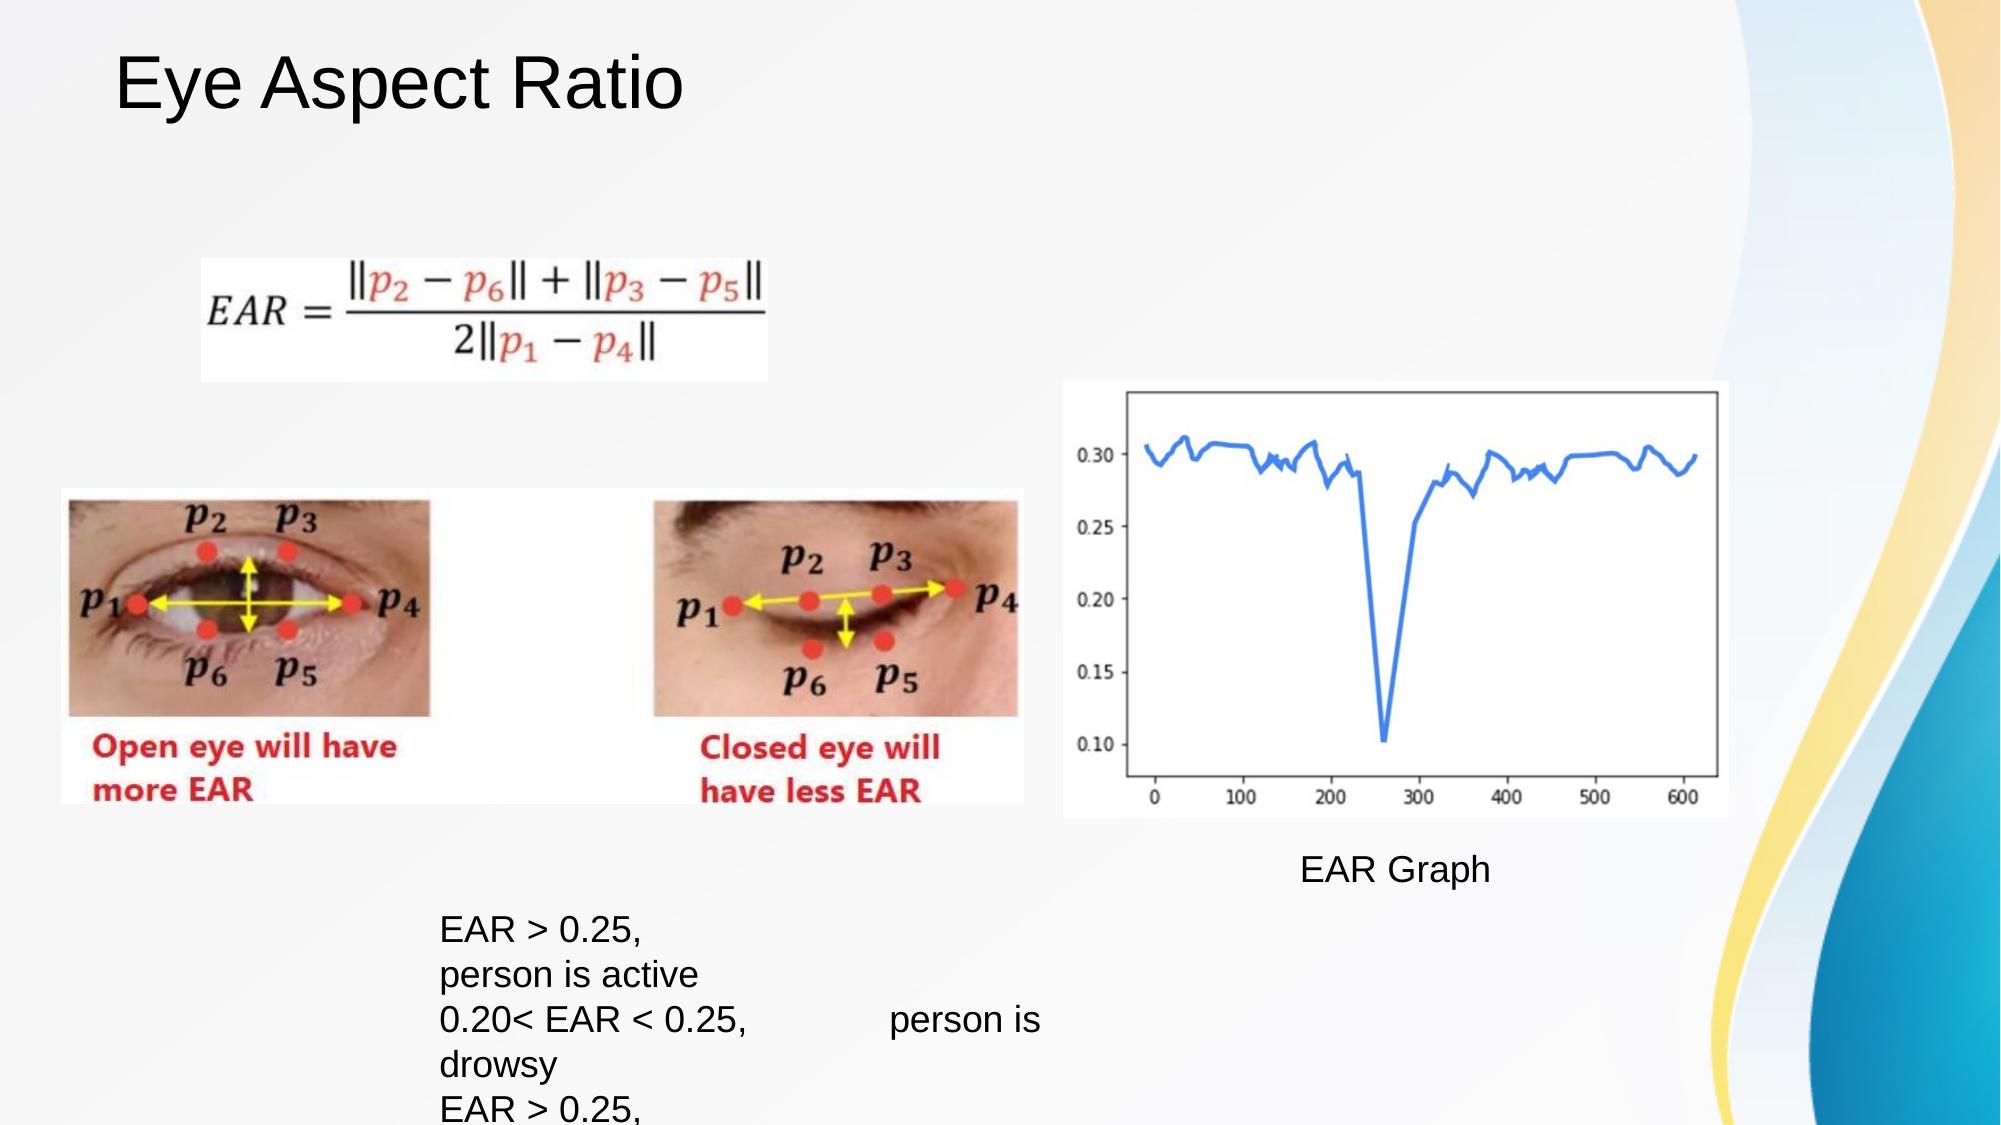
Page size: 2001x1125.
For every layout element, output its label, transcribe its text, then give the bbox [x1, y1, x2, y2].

title Eye Aspect Ratio [99, 30, 1901, 127]
picture [0, 0, 2001, 1125]
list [1063, 381, 1729, 818]
text_box EAR > 0.25, person is active 0.20< EAR < 0.25, person is drowsy EAR > 0.25, person is sleeping [424, 897, 1154, 1125]
text_box EAR Graph [1285, 837, 1507, 898]
